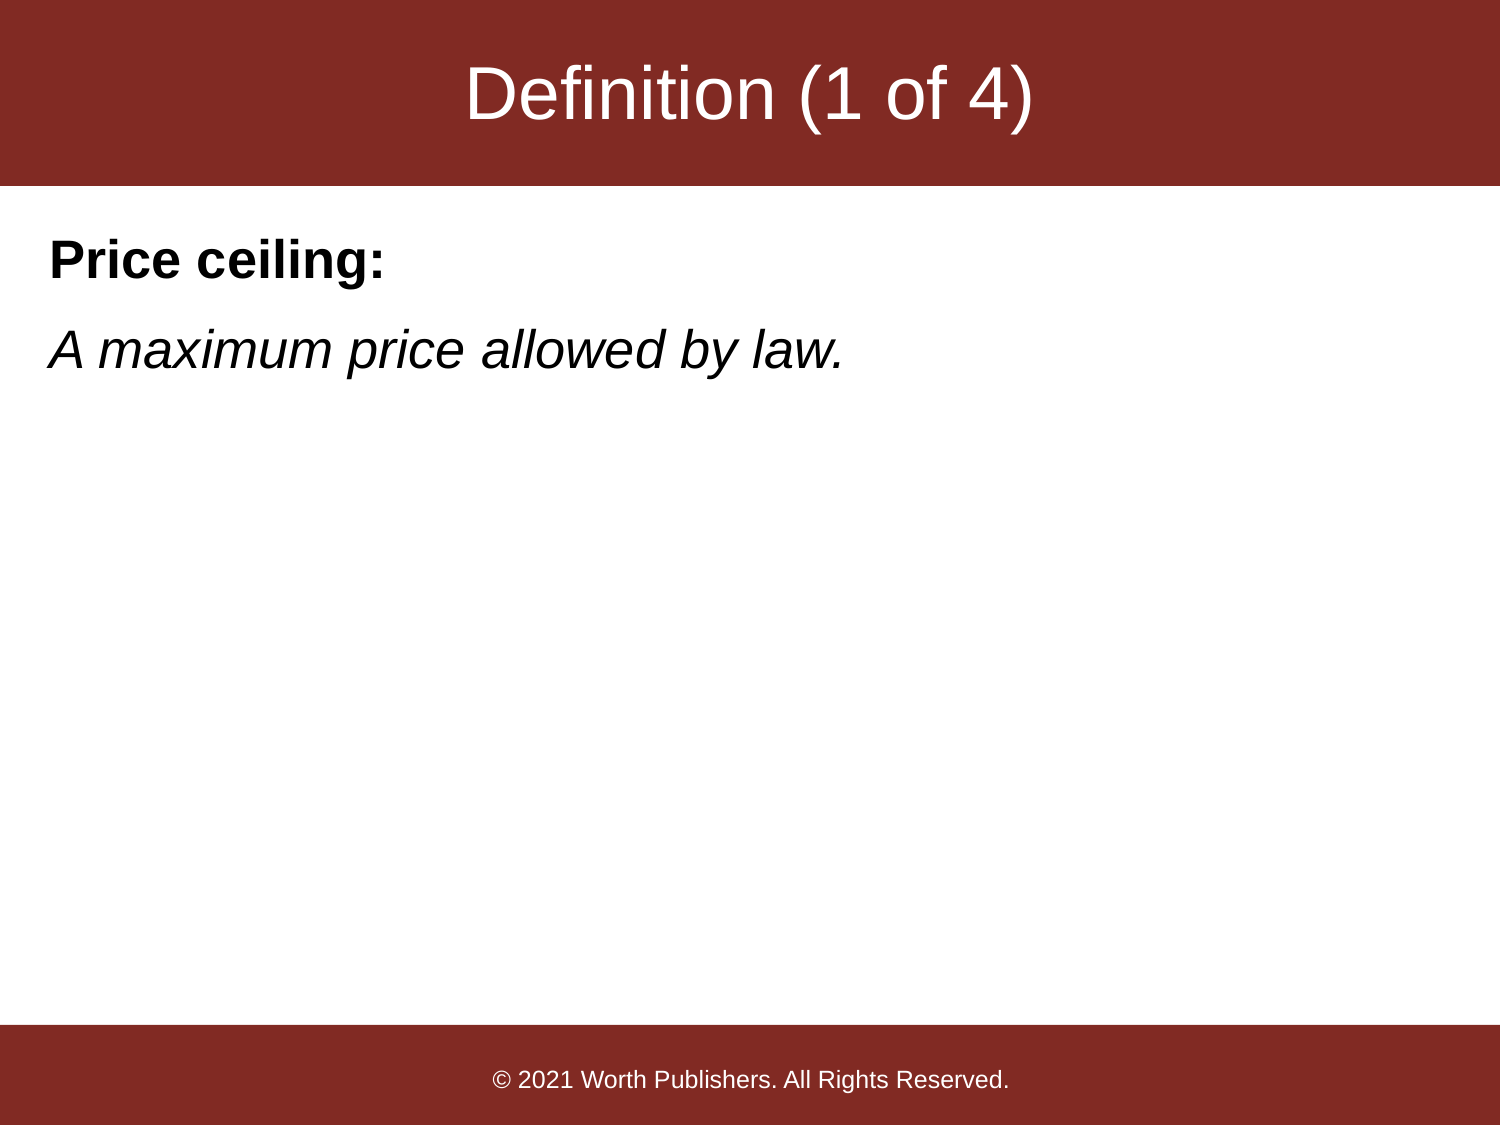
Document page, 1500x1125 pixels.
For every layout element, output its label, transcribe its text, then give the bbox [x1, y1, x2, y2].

title Definition (1 of 4) [0, 2, 1500, 177]
list Price ceiling: A maximum price allowed by law. [34, 216, 1472, 1001]
